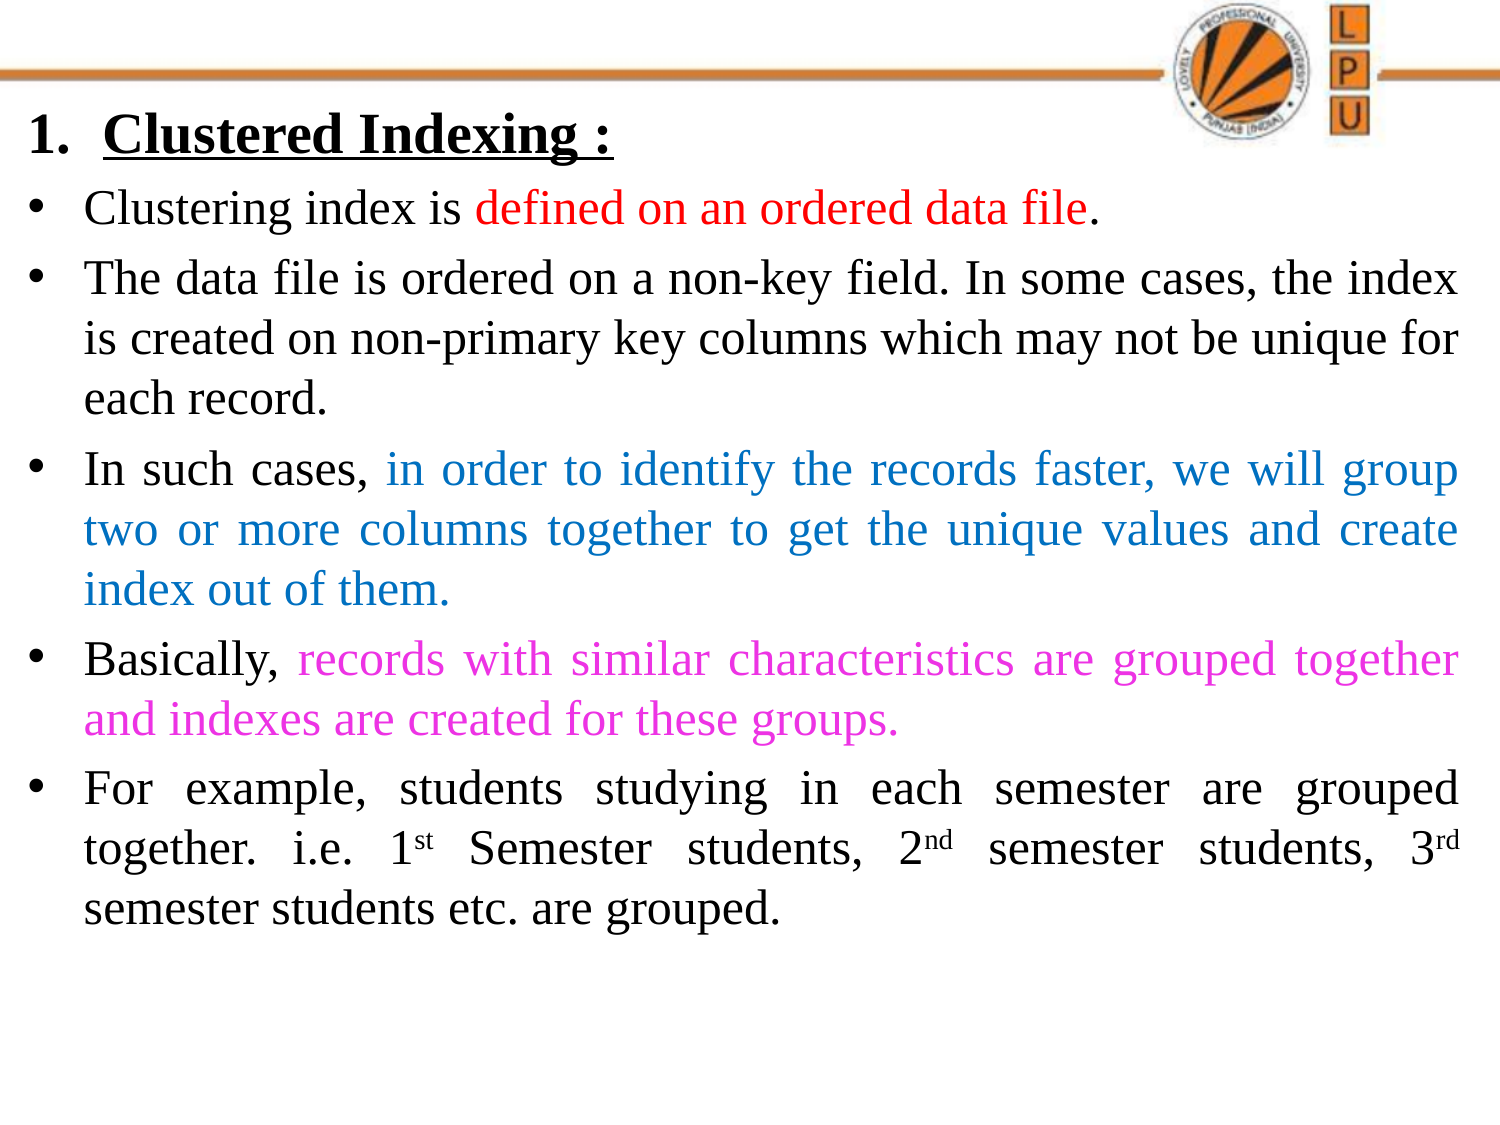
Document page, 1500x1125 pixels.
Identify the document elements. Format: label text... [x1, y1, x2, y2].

picture [0, 0, 1500, 151]
list Clustered Indexing : Clustering index is defined on an ordered data file. The data file is ordered on a non-key field. In some cases, the index is created on non-primary key columns which may not be unique for each record. In such cases, in order to identify the records faster, we will group two or more columns together to get the unique values and create index out of them. Basically, records with similar characteristics are grouped together and indexes are created for these groups. For example, students studying in each semester are grouped together. i.e. 1st Semester students, 2nd semester students, 3rd semester students etc. are grouped. [12, 159, 1475, 1113]
